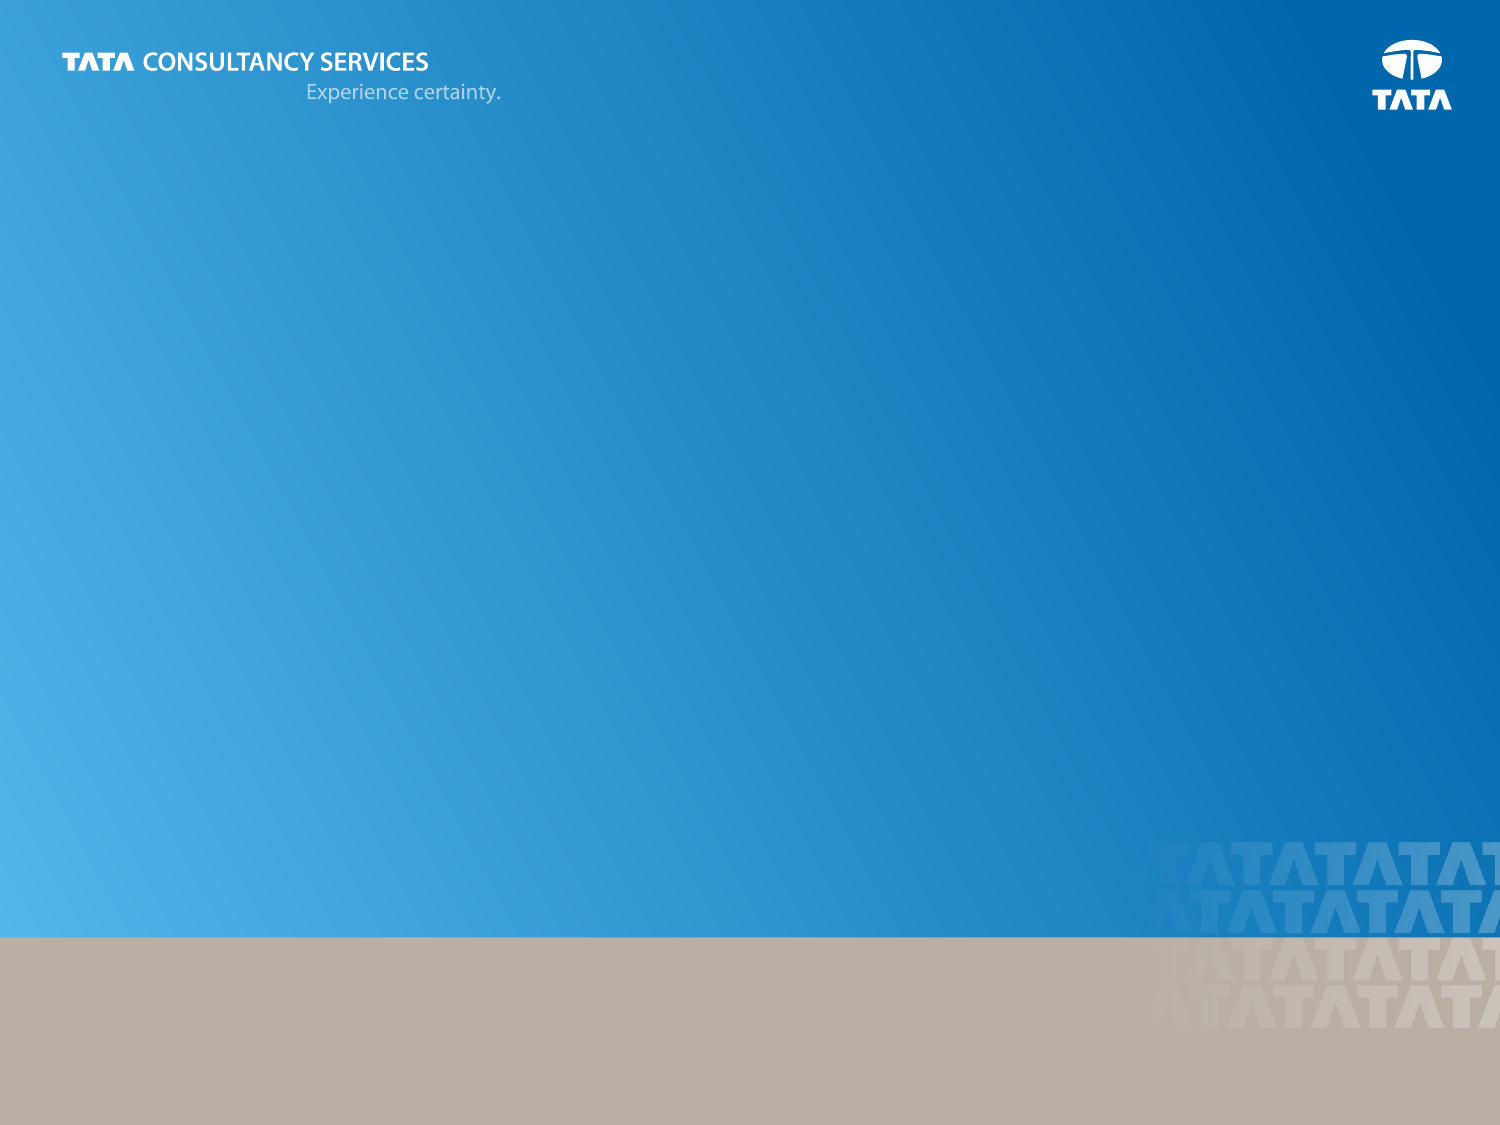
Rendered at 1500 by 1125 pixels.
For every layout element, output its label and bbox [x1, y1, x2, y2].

picture [1100, 842, 1500, 1028]
